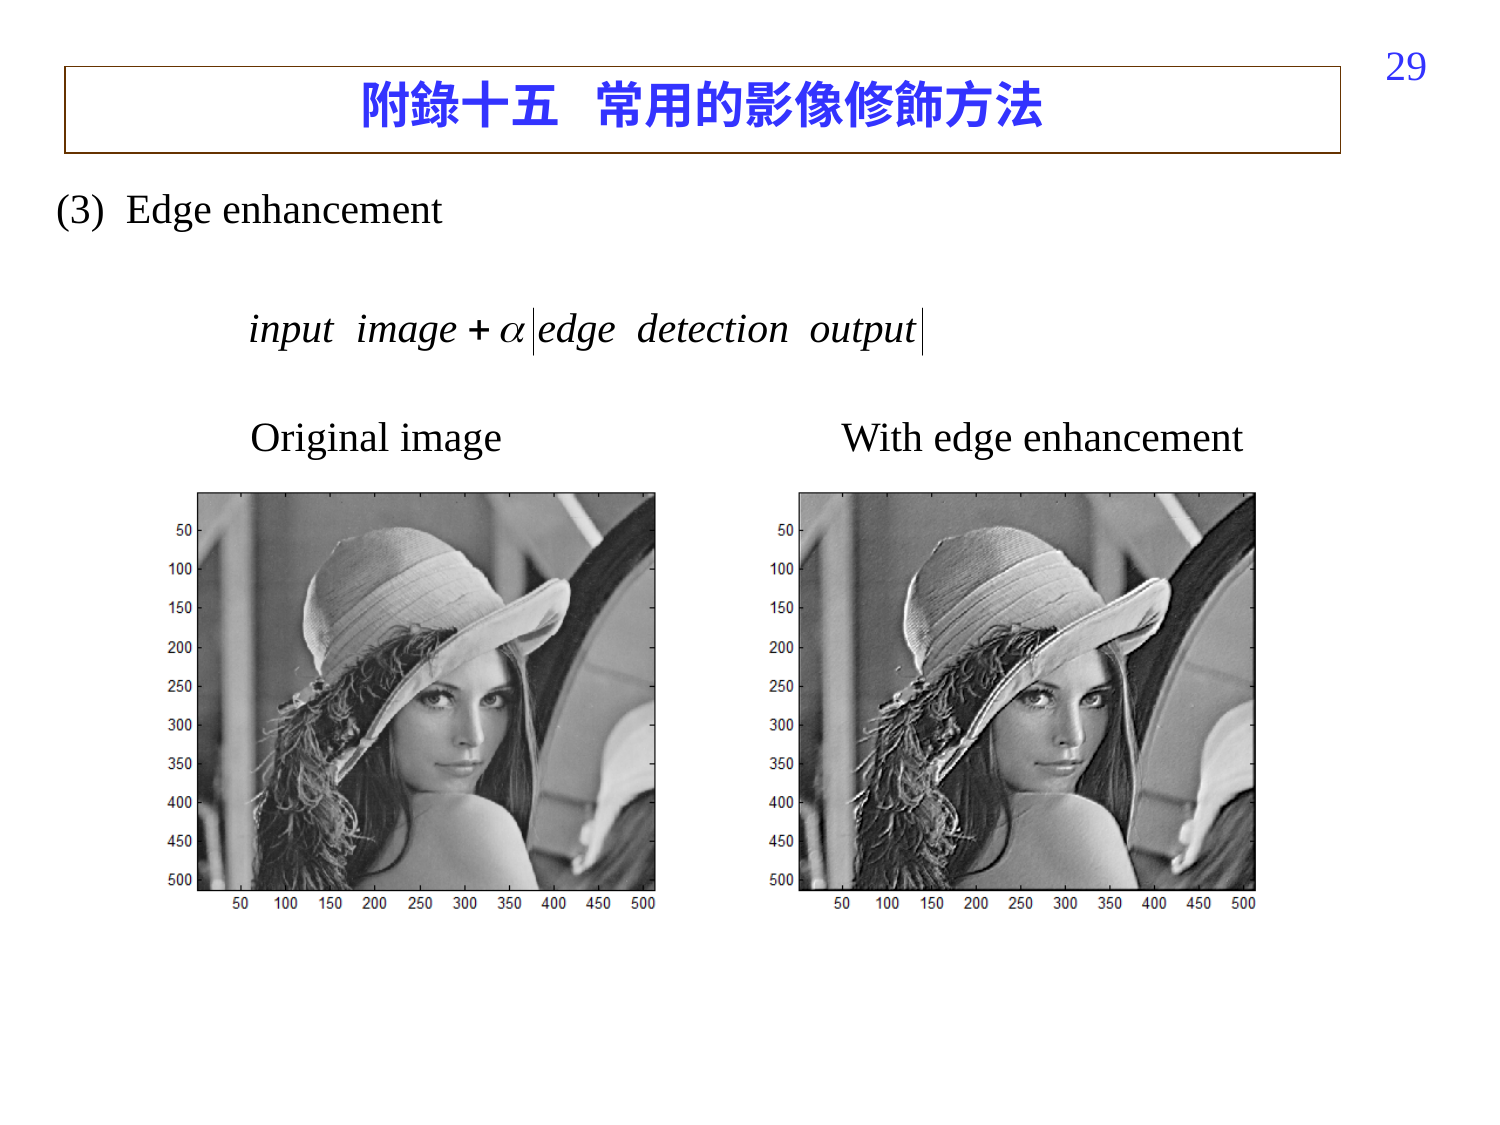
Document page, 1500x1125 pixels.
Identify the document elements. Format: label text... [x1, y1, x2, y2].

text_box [245, 302, 929, 361]
picture [20, 455, 1385, 944]
slide_number 527 [1092, 30, 1443, 110]
text_box 附錄十五 常用的影像修飾方法 [64, 66, 1341, 154]
text_box Original image [235, 402, 564, 454]
text_box (3) Edge enhancement [41, 174, 526, 239]
text_box With edge enhancement [826, 402, 1363, 454]
